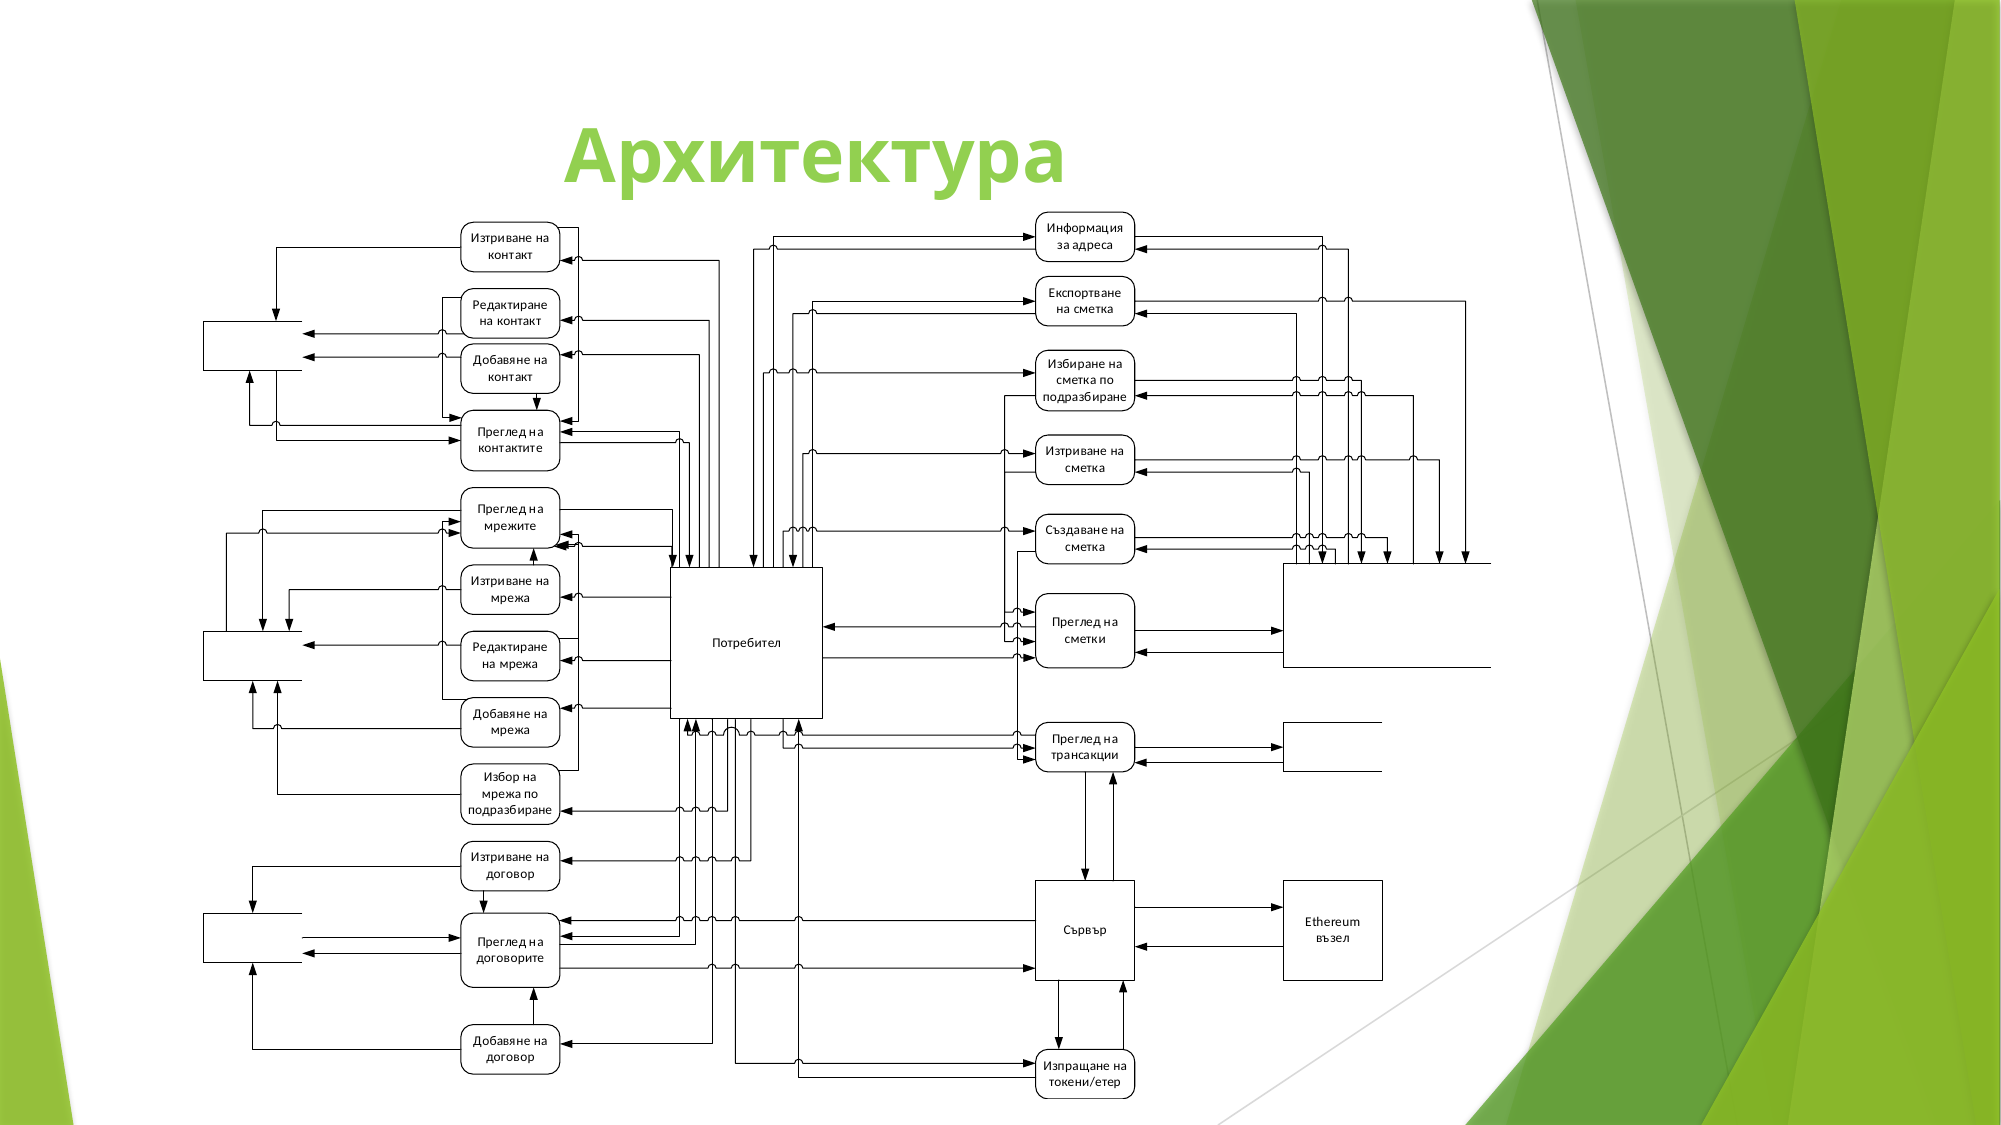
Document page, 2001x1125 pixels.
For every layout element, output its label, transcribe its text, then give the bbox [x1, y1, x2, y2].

title Архитектура [111, 99, 1522, 222]
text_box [200, 209, 1493, 1100]
